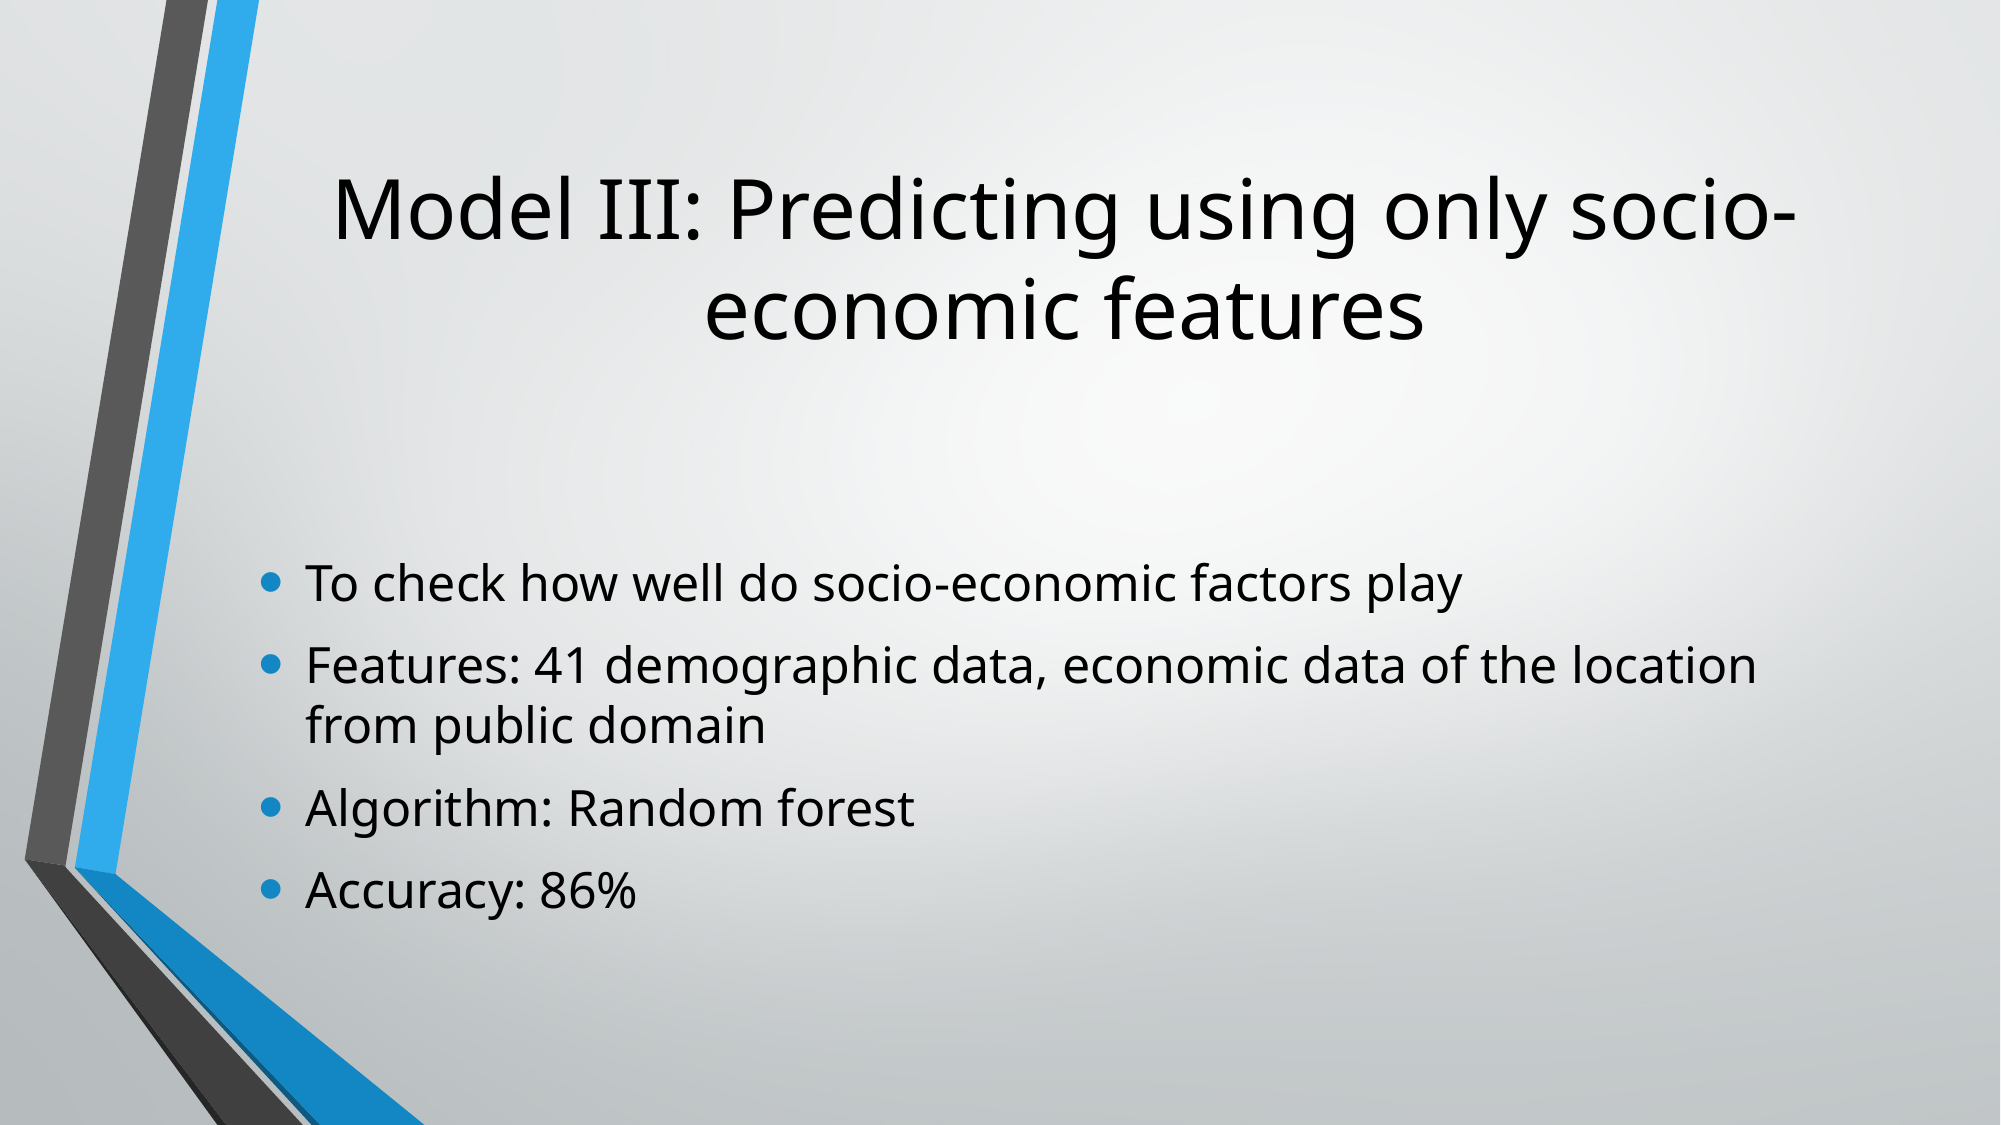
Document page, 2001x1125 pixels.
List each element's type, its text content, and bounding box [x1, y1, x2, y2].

list To check how well do socio-economic factors play Features: 41 demographic data, economic data of the location from public domain Algorithm: Random forest Accuracy: 86% [243, 437, 1887, 950]
title Model III: Predicting using only socio-economic features [243, 112, 1887, 400]
